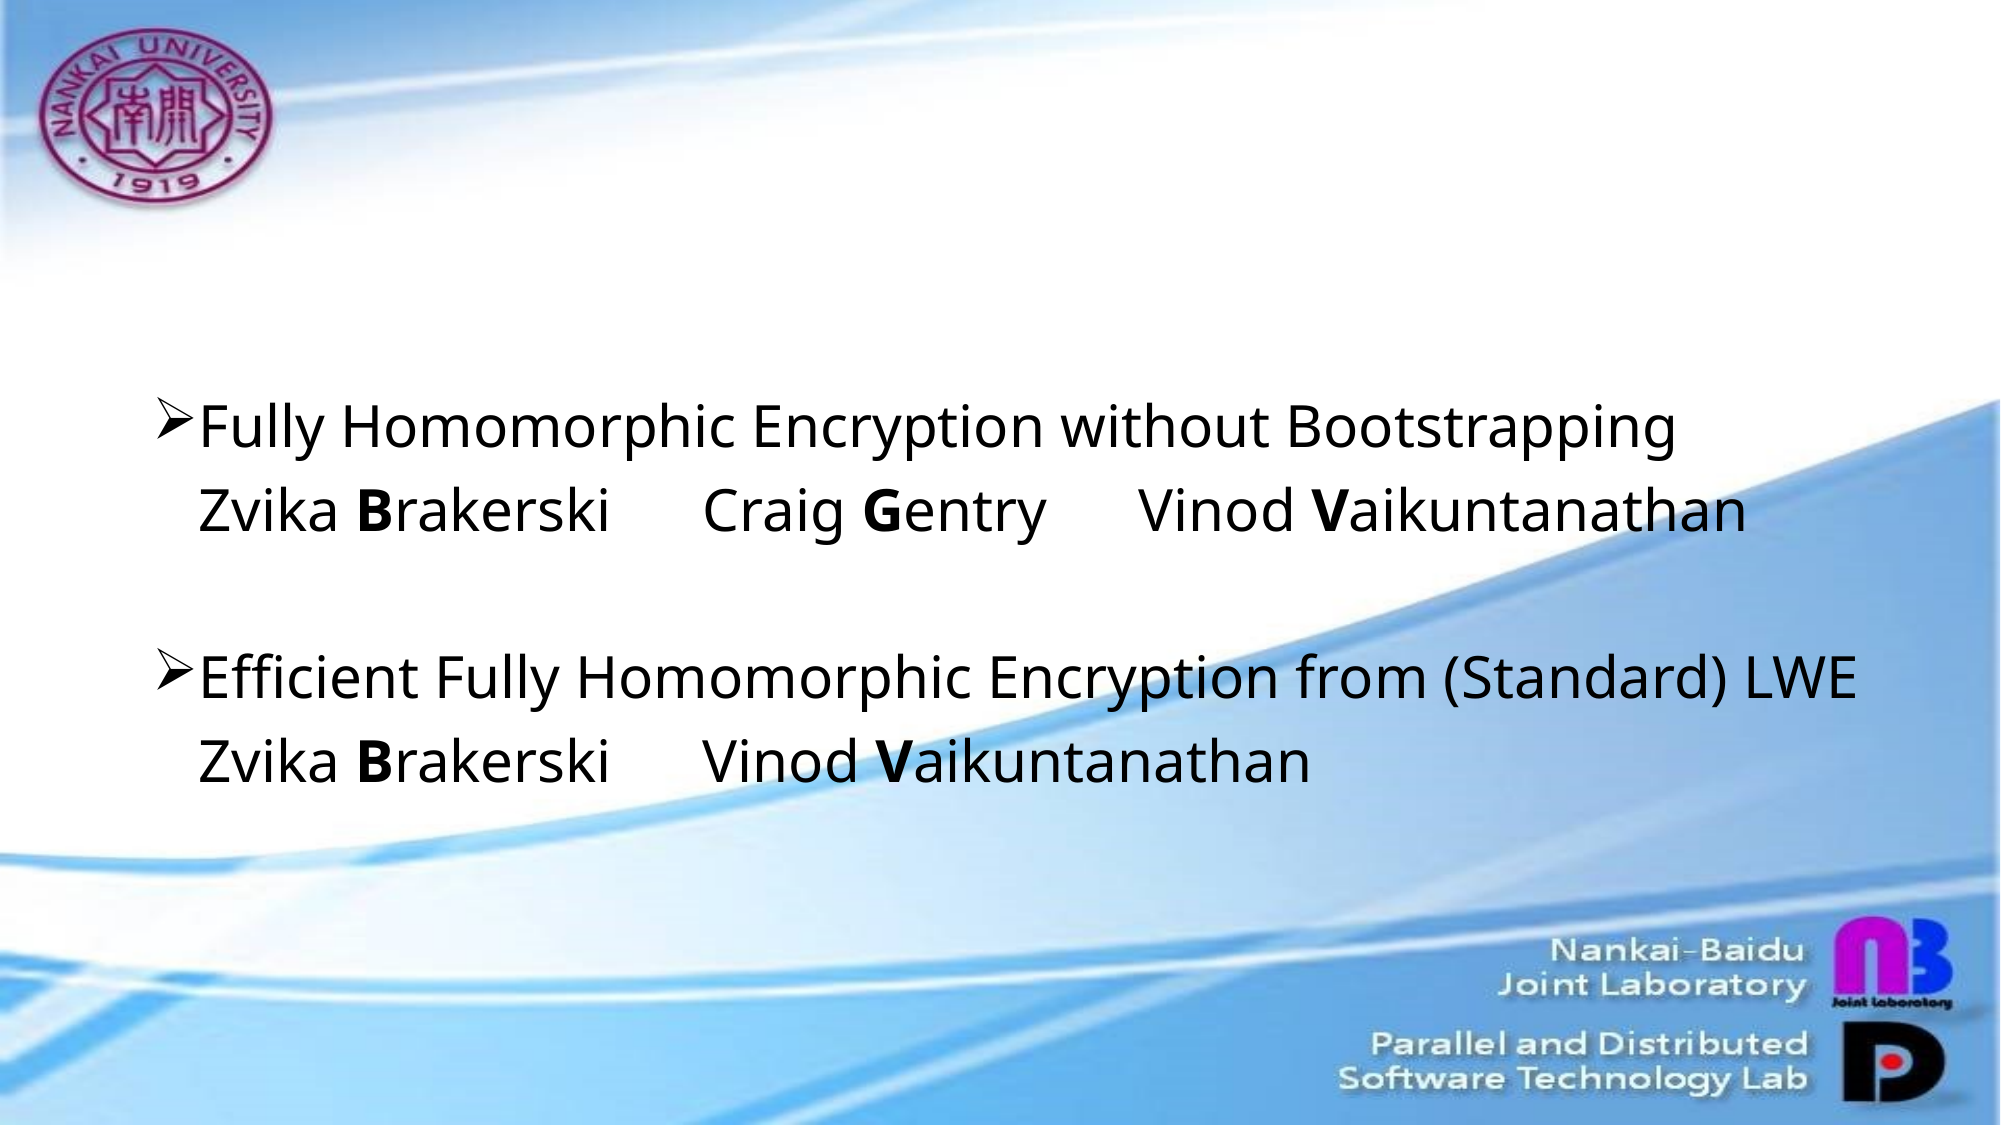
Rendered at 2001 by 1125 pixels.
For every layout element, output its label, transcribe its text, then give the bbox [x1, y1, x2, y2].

picture [0, 0, 2001, 1125]
list Fully Homomorphic Encryption without Bootstrapping Zvika Brakerski Craig Gentry Vinod Vaikuntanathan Efficient Fully Homomorphic Encryption from (Standard) LWE Zvika Brakerski Vinod Vaikuntanathan [137, 299, 1963, 1014]
